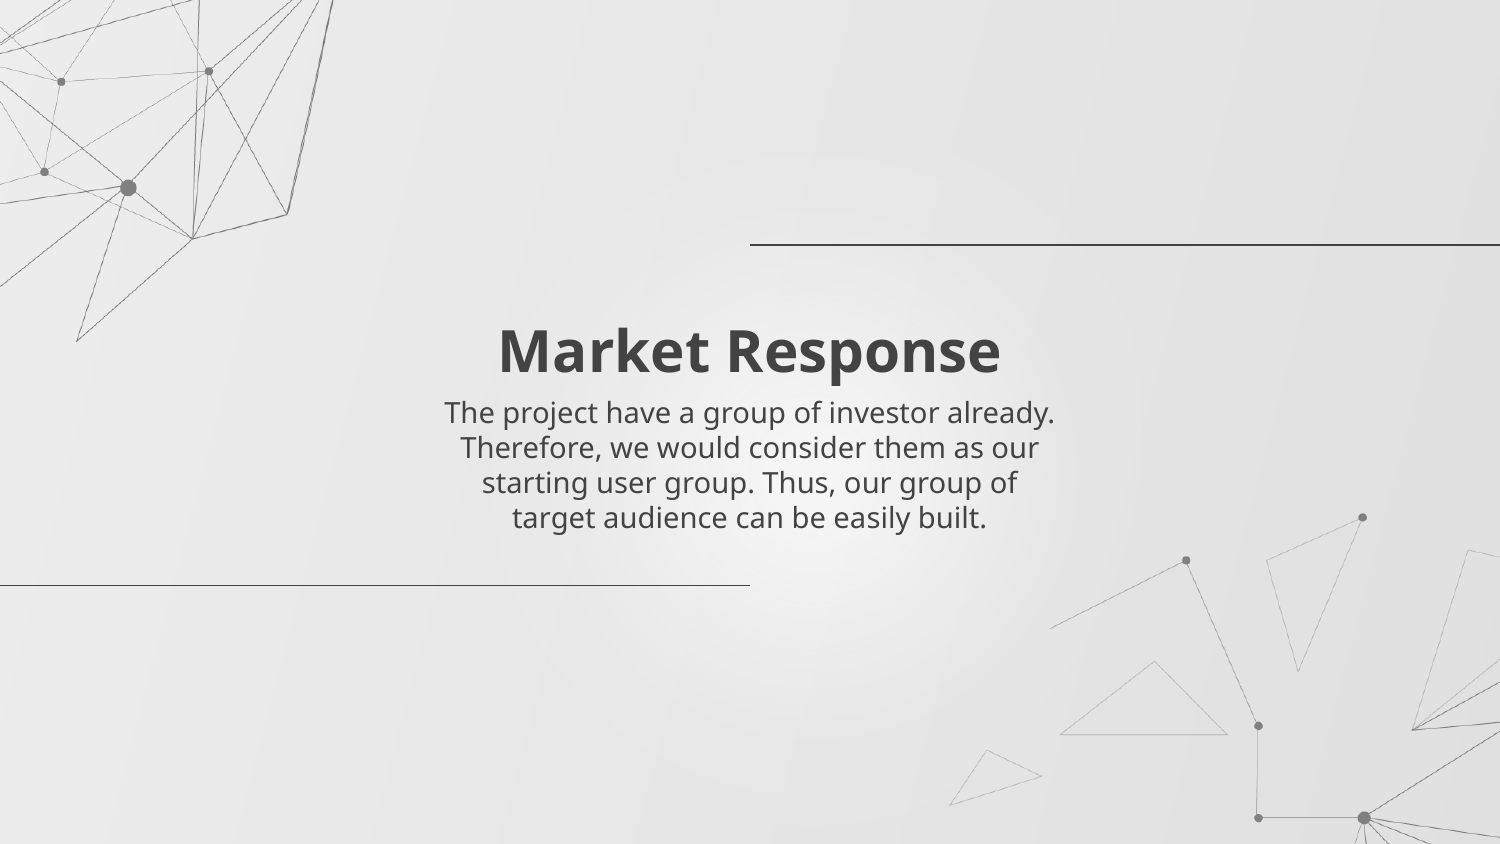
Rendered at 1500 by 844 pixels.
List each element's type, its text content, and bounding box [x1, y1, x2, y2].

title Market Response [432, 61, 1068, 399]
picture [0, 0, 1500, 844]
subtitle The project have a group of investor already. Therefore, we would consider them as our starting user group. Thus, our group of target audience can be easily built. [423, 379, 1077, 556]
